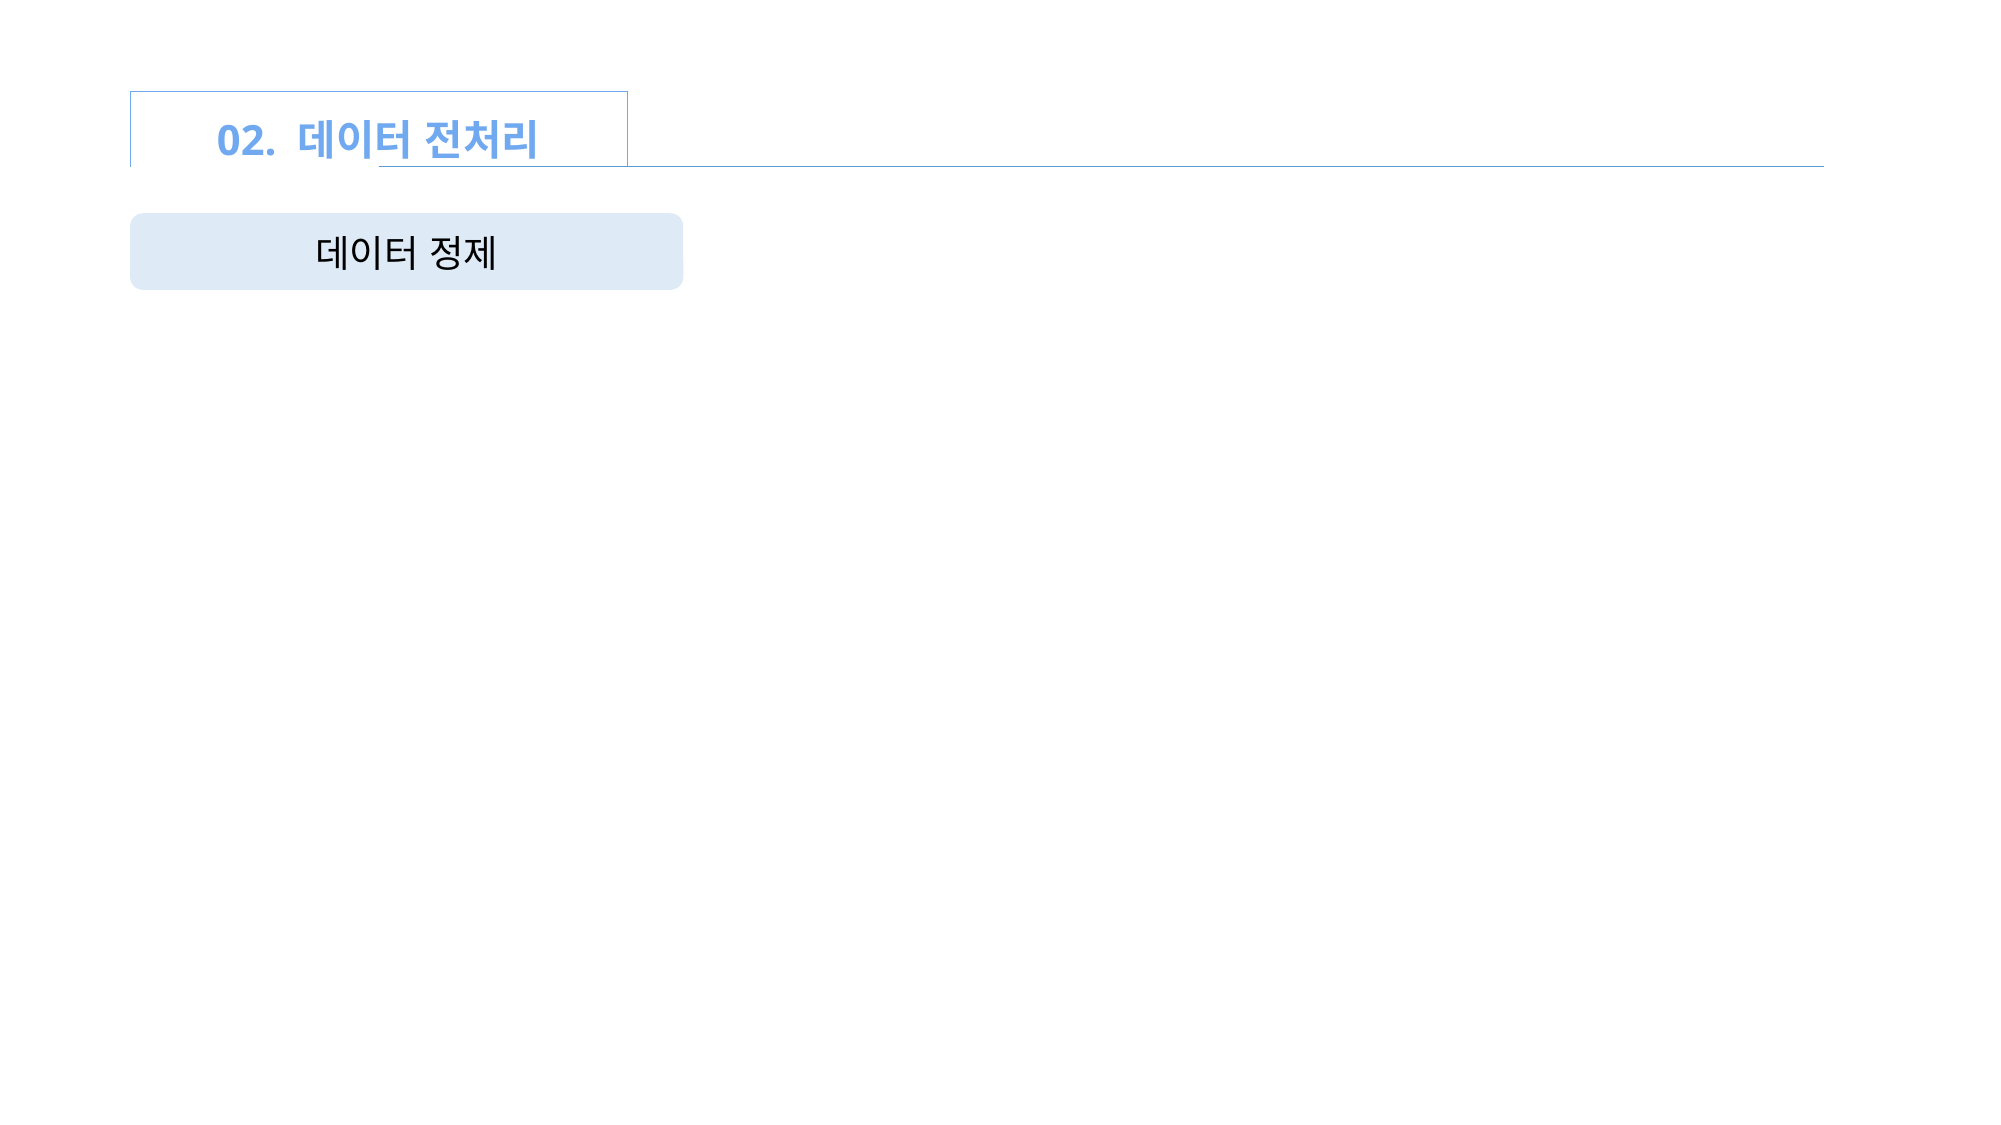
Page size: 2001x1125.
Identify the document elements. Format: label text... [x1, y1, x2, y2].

text_box 02. 데이터 전처리 [201, 106, 556, 172]
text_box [130, 213, 684, 290]
text_box [130, 91, 628, 167]
